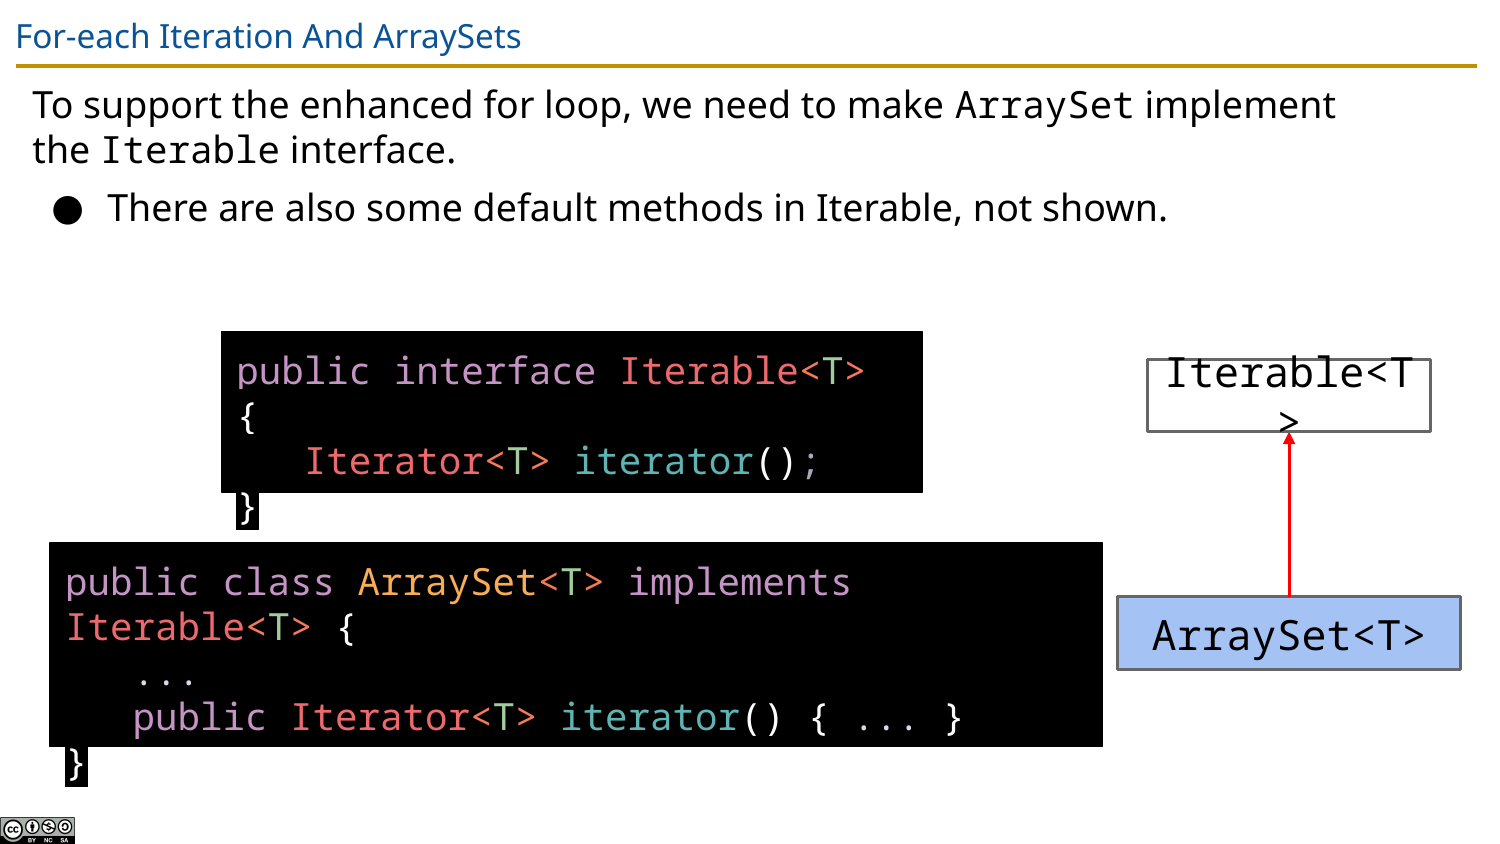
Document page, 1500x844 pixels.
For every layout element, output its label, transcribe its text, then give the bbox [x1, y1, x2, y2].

text_box ArraySet<T> [1117, 596, 1461, 670]
list To support the enhanced for loop, we need to make ArraySet implement the Iterable interface. There are also some default methods in Iterable, not shown. [17, 65, 1416, 627]
text_box Iterable<T> [1147, 359, 1431, 432]
text_box public interface Iterable<T> { Iterator<T> iterator(); } [221, 331, 923, 492]
title For-each Iteration And ArraySets [0, 0, 1398, 65]
picture [0, 817, 75, 844]
text_box public class ArraySet<T> implements Iterable<T> { ... public Iterator<T> iterator() { ... } } [49, 627, 1103, 747]
